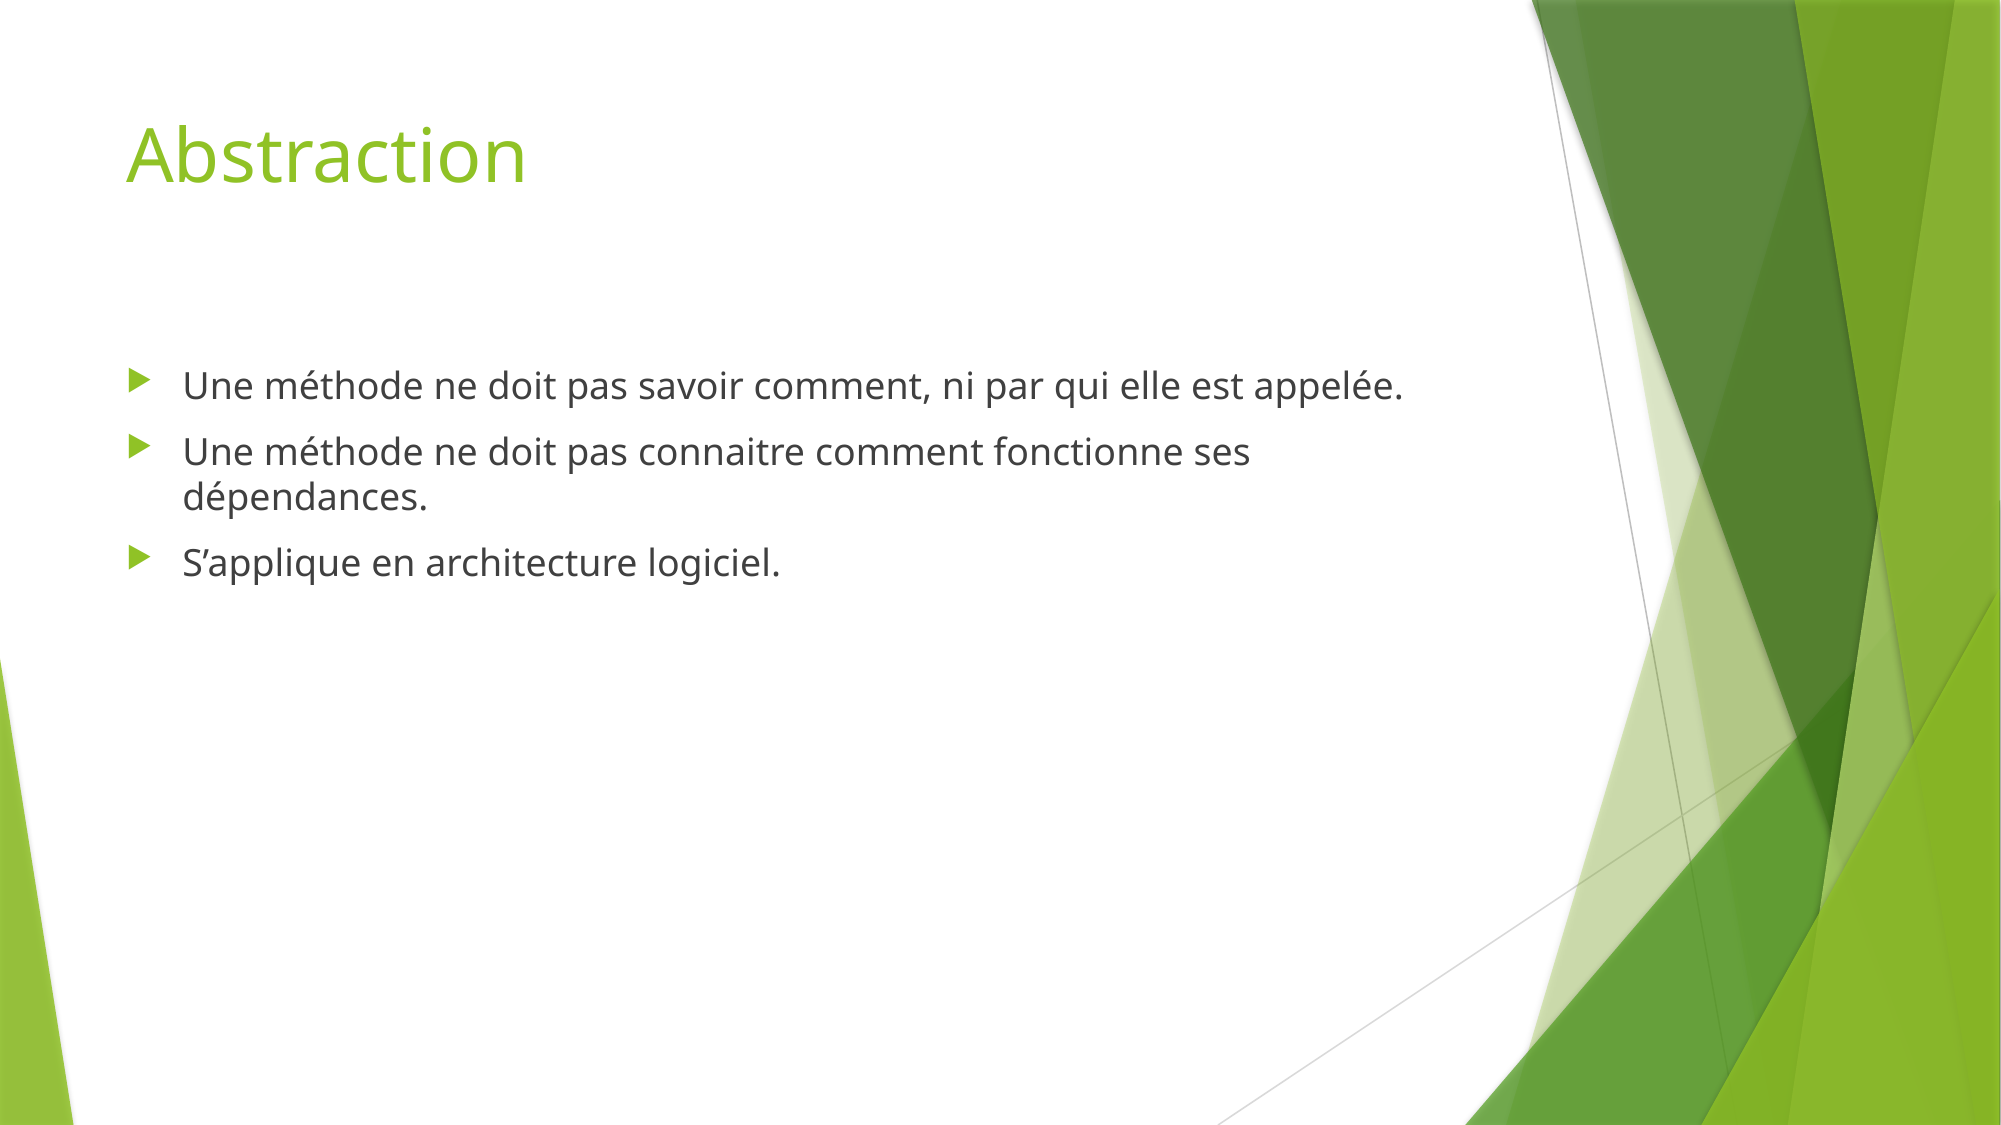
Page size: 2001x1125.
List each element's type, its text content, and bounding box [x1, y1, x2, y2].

title Abstraction [111, 99, 1522, 317]
list Une méthode ne doit pas savoir comment, ni par qui elle est appelée. Une méthode ne doit pas connaitre comment fonctionne ses dépendances. S’applique en architecture logiciel. [111, 354, 1522, 992]
